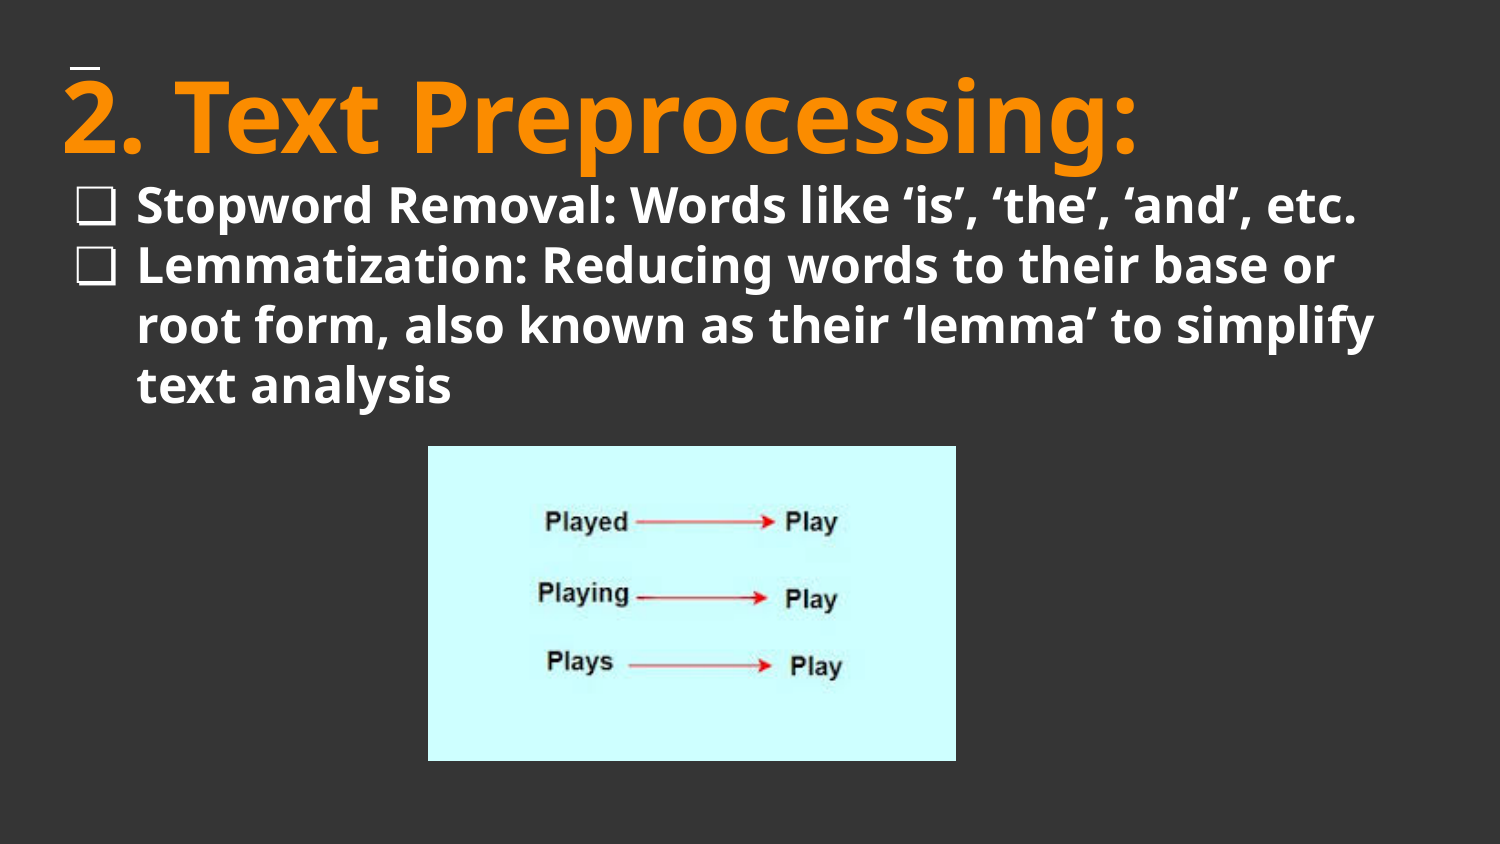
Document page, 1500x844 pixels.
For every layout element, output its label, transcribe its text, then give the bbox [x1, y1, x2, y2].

picture [428, 446, 956, 761]
title 2. Text Preprocessing: Stopword Removal: Words like ‘is’, ‘the’, ‘and’, etc. Lemmatization: Reducing words to their base or root form, also known as their ‘lemma’ to simplify text analysis [46, 32, 1415, 556]
